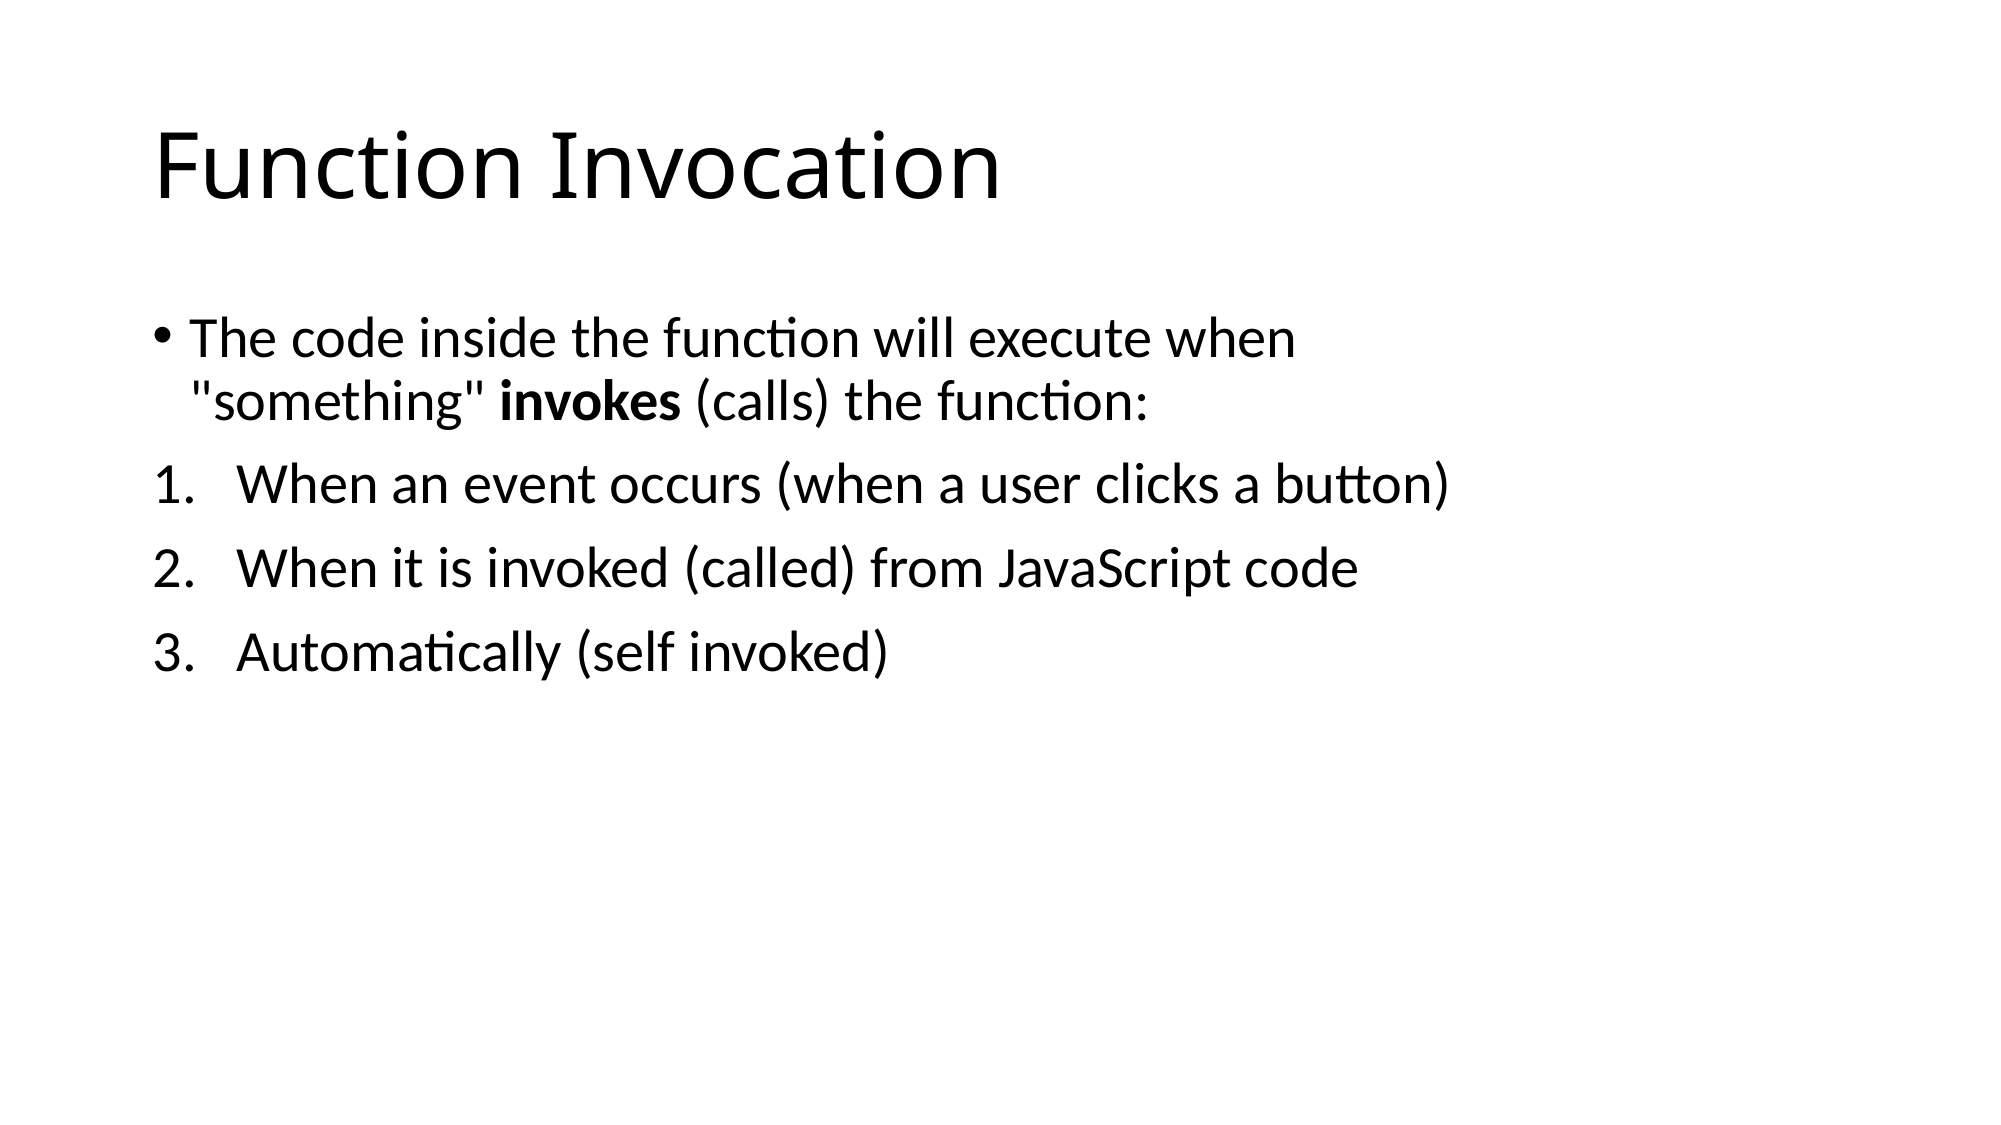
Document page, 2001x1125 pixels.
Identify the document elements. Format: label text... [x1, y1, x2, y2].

list The code inside the function will execute when "something" invokes (calls) the function: When an event occurs (when a user clicks a button) When it is invoked (called) from JavaScript code Automatically (self invoked) [137, 299, 1863, 1014]
title Function Invocation [137, 59, 1863, 278]
